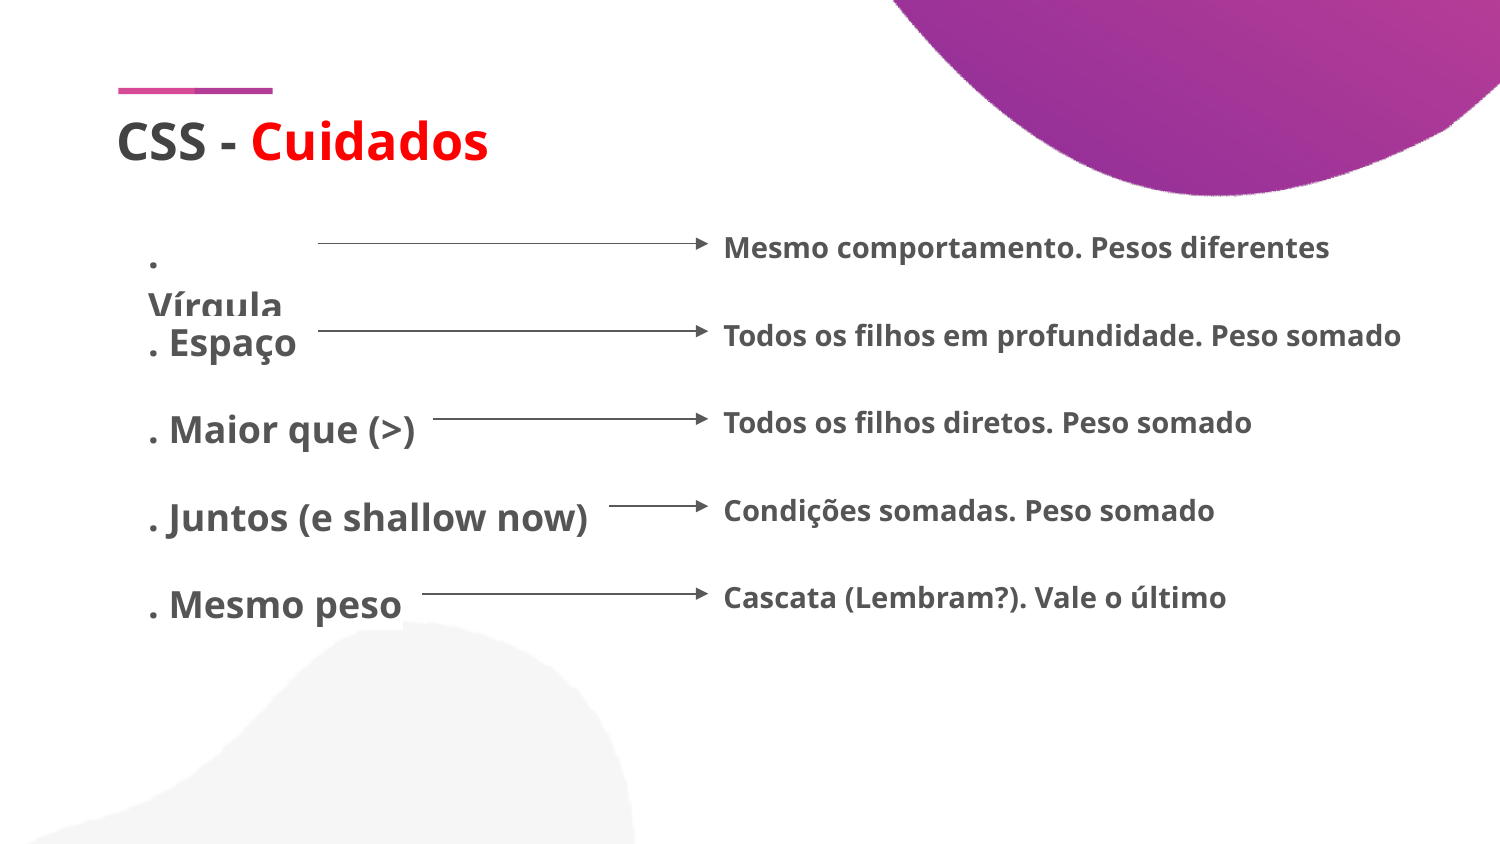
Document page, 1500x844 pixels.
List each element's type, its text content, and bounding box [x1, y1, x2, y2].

text_box CSS - Cuidados [101, 93, 803, 186]
picture [0, 555, 650, 844]
text_box Todos os filhos em profundidade. Peso somado [708, 296, 1453, 366]
text_box . Maior que (>) [133, 384, 433, 454]
picture [761, 0, 1500, 296]
text_box Todos os filhos diretos. Peso somado [708, 384, 1453, 454]
text_box [118, 87, 194, 95]
text_box . Vírgula [133, 209, 318, 279]
text_box [194, 87, 273, 95]
text_box Cascata (Lembram?). Vale o último [708, 559, 1409, 629]
text_box . Juntos (e shallow now) [133, 471, 609, 541]
text_box Mesmo comportamento. Pesos diferentes [708, 209, 1409, 279]
text_box . Espaço [133, 296, 318, 366]
text_box Condições somadas. Peso somado [708, 471, 1409, 541]
